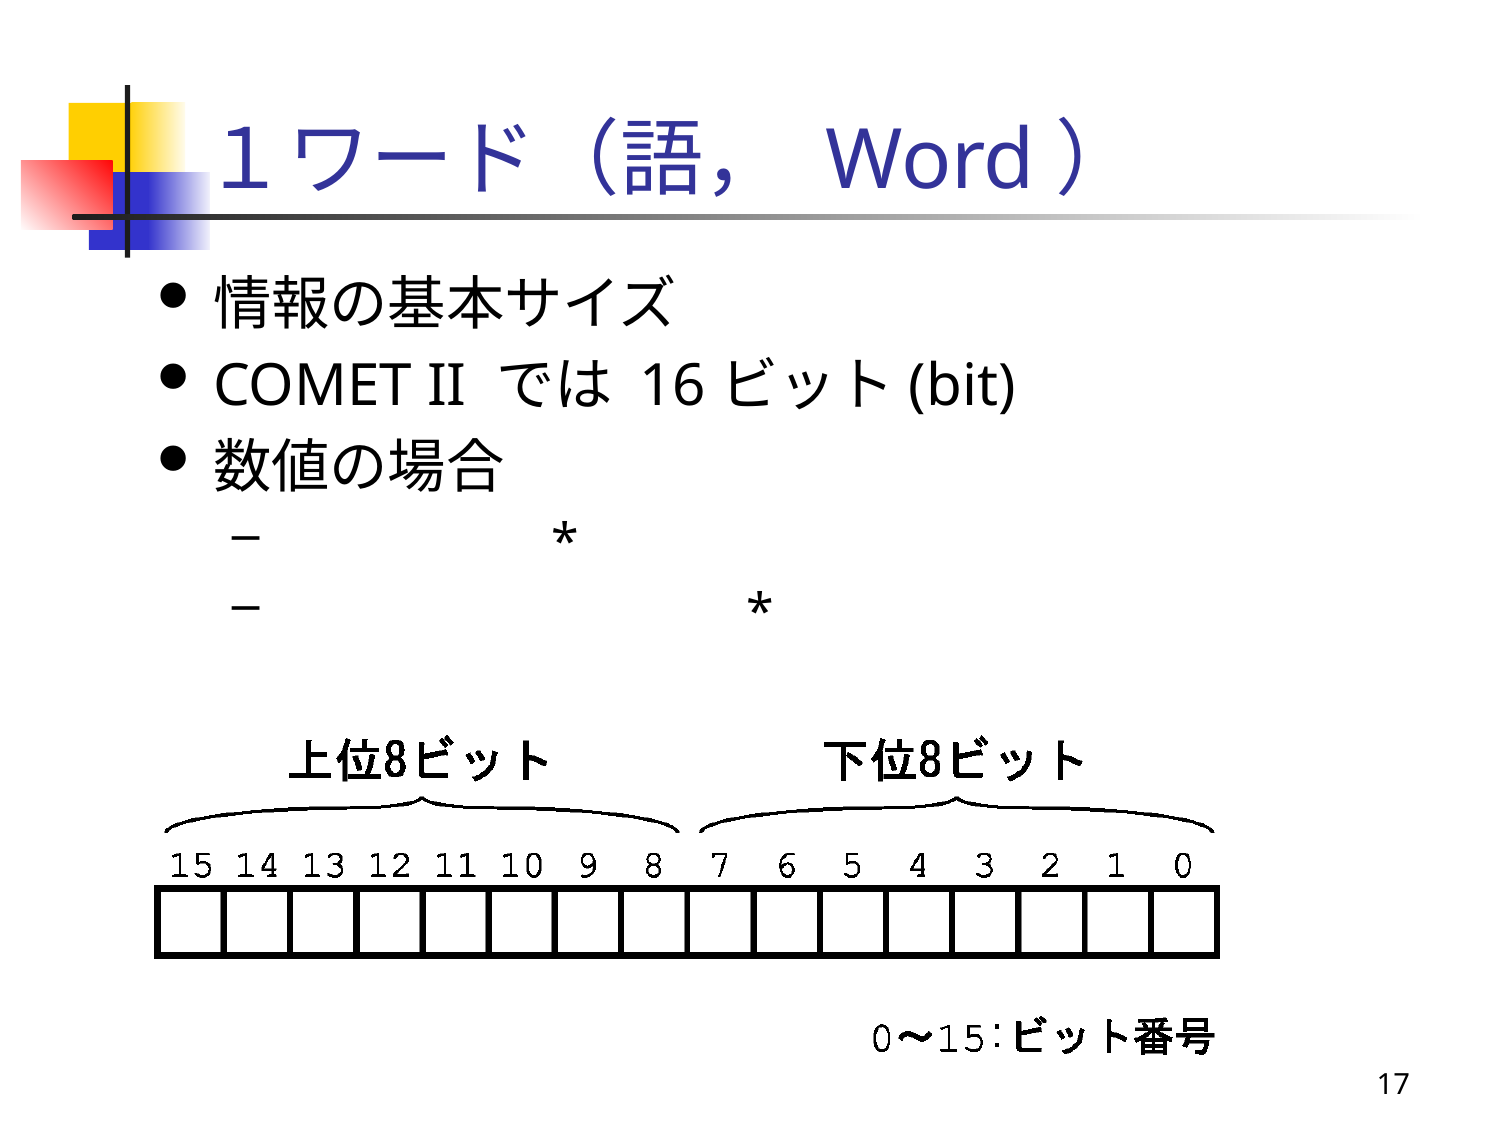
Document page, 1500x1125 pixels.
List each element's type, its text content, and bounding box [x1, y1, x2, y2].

list 情報の基本サイズ COMET II では 16ビット(bit) 数値の場合 * * [141, 258, 1417, 987]
text_box 17 [1112, 1037, 1425, 1113]
title １ワード（語， Word） [188, 23, 1468, 212]
picture [154, 735, 1220, 1080]
